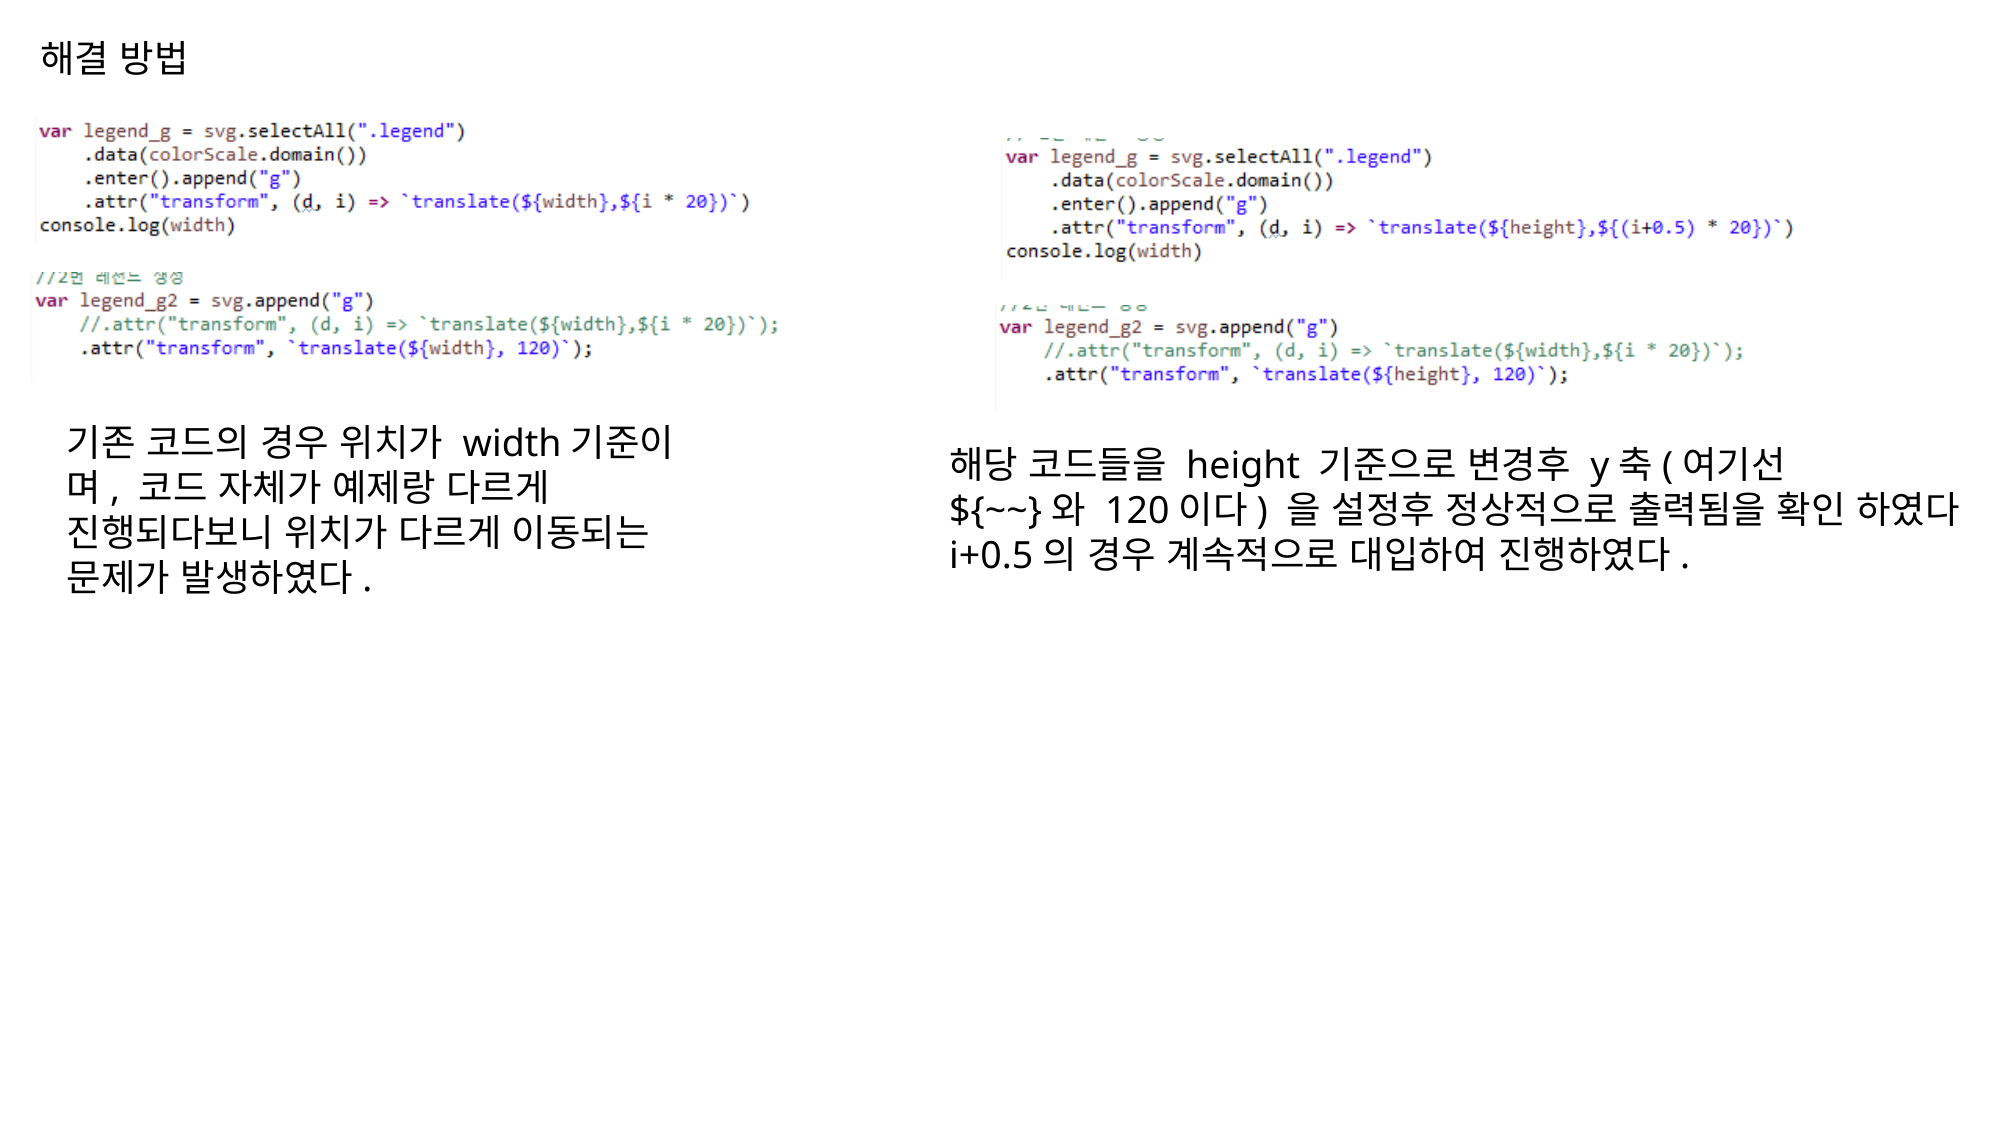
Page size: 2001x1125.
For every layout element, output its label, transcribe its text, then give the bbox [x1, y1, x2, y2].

picture [24, 117, 806, 244]
text_box 해결 방법 [25, 27, 204, 88]
picture [17, 272, 813, 383]
picture [989, 138, 1831, 281]
text_box 기존 코드의 경우 위치가 width기준이며, 코드 자체가 예제랑 다르게 진행되다보니 위치가 다르게 이동되는 문제가 발생하였다. [52, 411, 726, 607]
picture [989, 305, 1875, 412]
text_box 해당 코드들을 height 기준으로 변경후 y축(여기선 ${~~}와 120이다) 을 설정후 정상적으로 출력됨을 확인 하였다 i+0.5의 경우 계속적으로 대입하여 진행하였다. [934, 434, 1976, 584]
